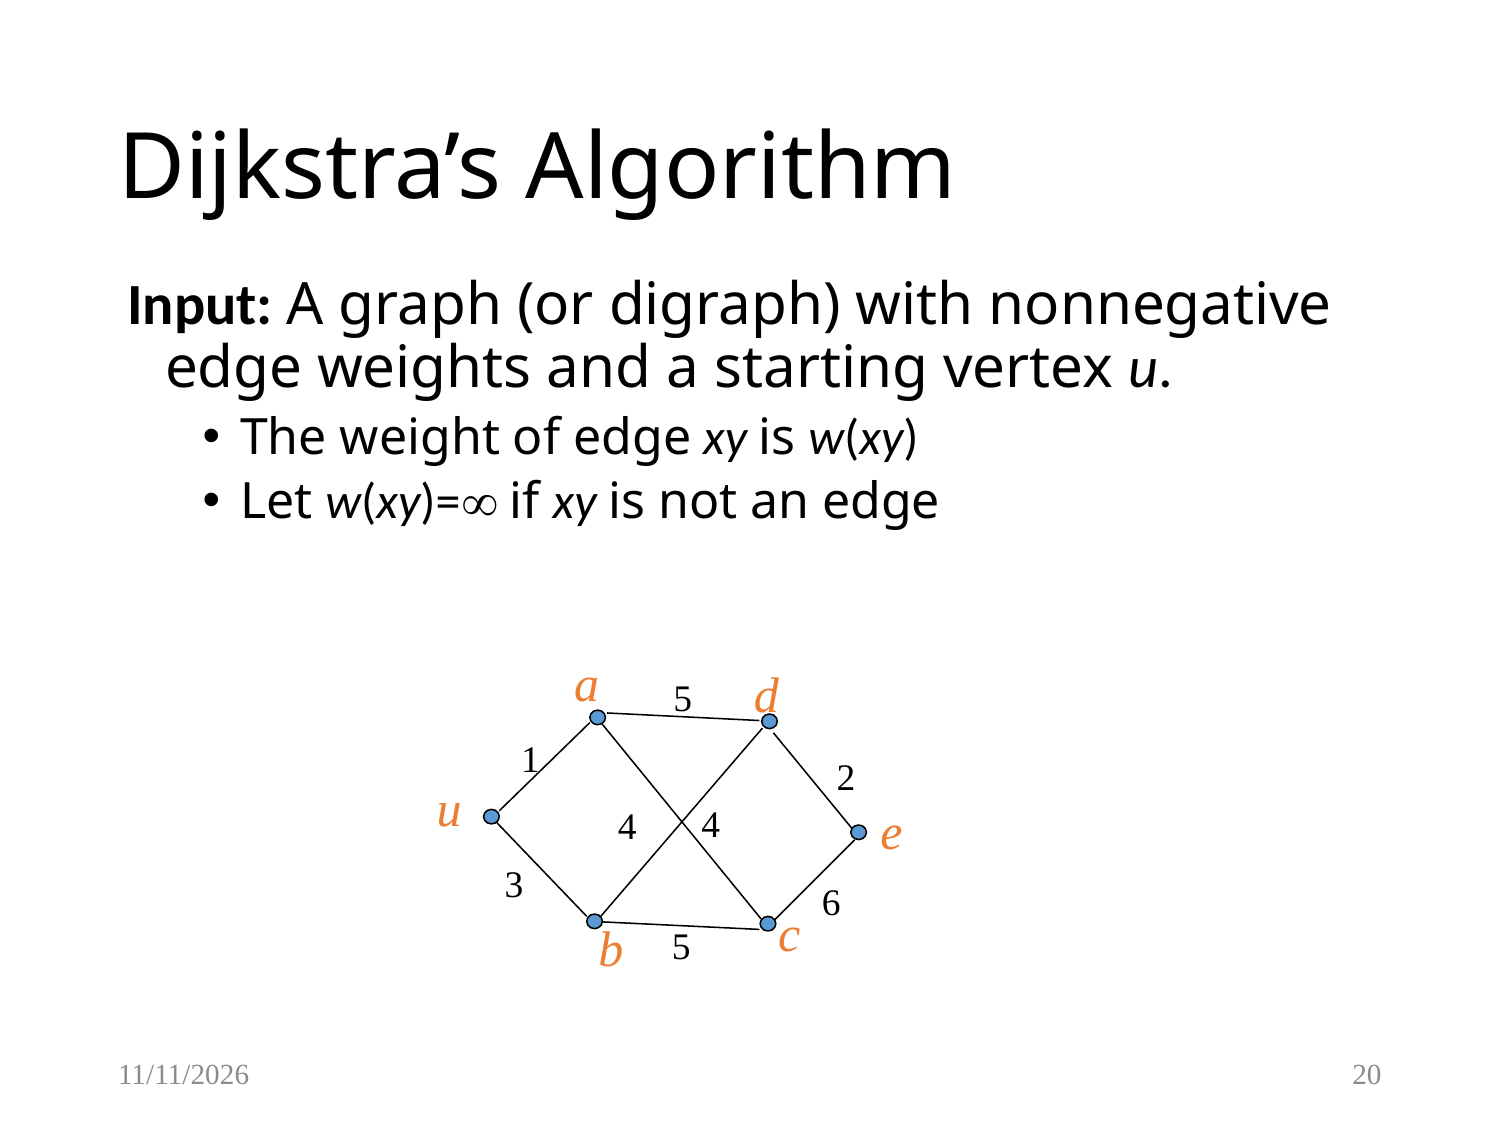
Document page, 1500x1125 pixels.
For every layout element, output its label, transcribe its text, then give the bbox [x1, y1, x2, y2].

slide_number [103, 1042, 441, 1103]
text_box 6 [807, 870, 865, 930]
text_box 4 [603, 794, 661, 855]
text_box b [583, 908, 642, 984]
title Dijkstra’s Algorithm [103, 59, 1397, 278]
text_box c [763, 893, 822, 969]
text_box d [739, 654, 797, 730]
text_box a [559, 644, 618, 720]
text_box [850, 825, 865, 840]
text_box 5 [658, 666, 717, 727]
text_box 4 [686, 792, 745, 853]
text_box [483, 809, 500, 824]
text_box 1 [506, 728, 565, 788]
text_box e [865, 792, 924, 867]
text_box 5 [657, 914, 715, 975]
list Input: A graph (or digraph) with nonnegative edge weights and a starting vertex u. The weight of edge xy is w(xy) Let w(xy)= if xy is not an edge [112, 267, 1388, 572]
text_box 3 [489, 853, 548, 913]
text_box u [421, 768, 480, 844]
slide_number 20 [1059, 1042, 1397, 1103]
text_box [590, 720, 605, 725]
text_box 2 [821, 745, 880, 805]
